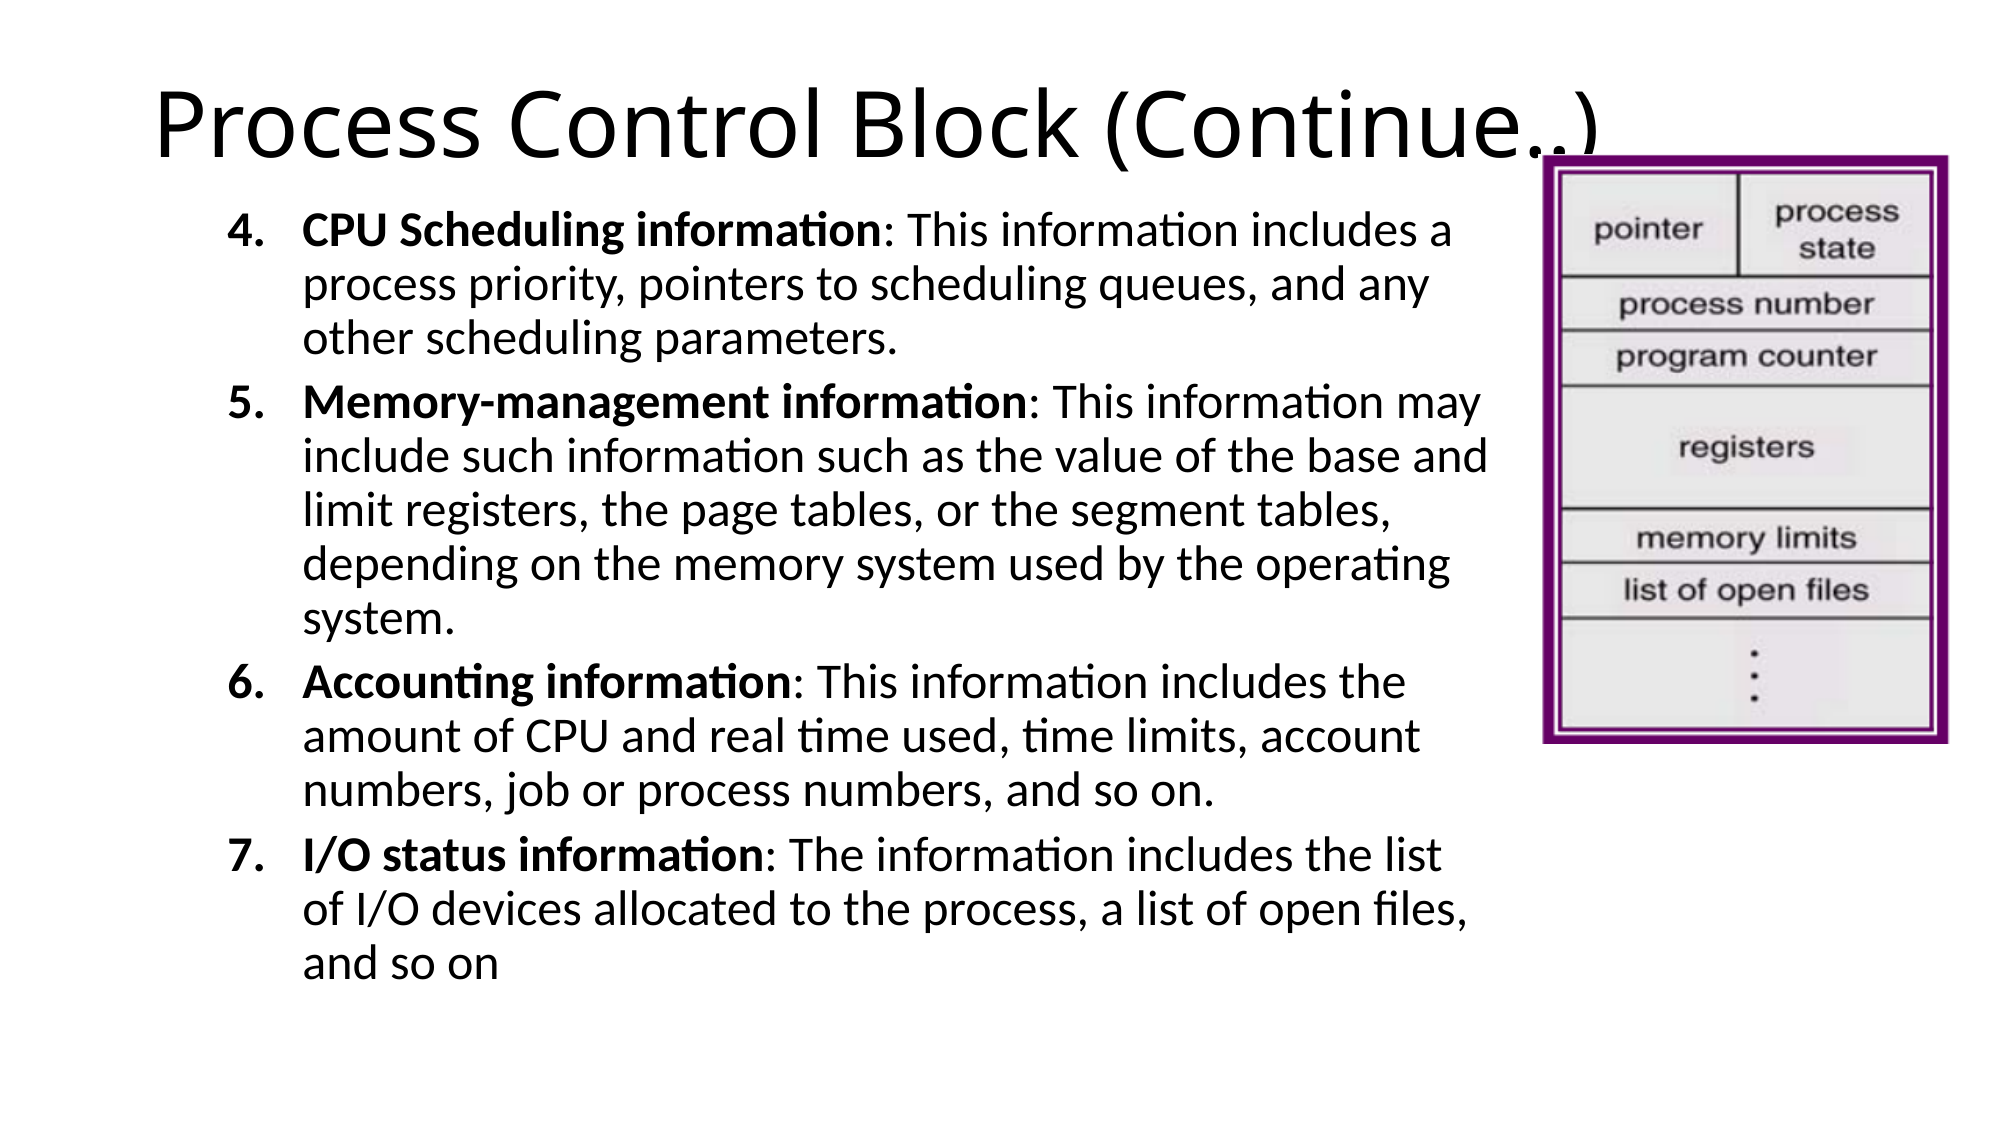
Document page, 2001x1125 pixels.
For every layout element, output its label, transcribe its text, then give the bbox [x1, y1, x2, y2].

title Process Control Block (Continue..) [137, 59, 1863, 196]
list CPU Scheduling information: This information includes a process priority, pointers to scheduling queues, and any other scheduling parameters. Memory-management information: This information may include such information such as the value of the base and limit registers, the page tables, or the segment tables, depending on the memory system used by the operating system. Accounting information: This information includes the amount of CPU and real time used, time limits, account numbers, job or process numbers, and so on. I/O status information: The information includes the list of I/O devices allocated to the process, a list of open files, and so on [137, 195, 1509, 1077]
picture [1538, 154, 1953, 744]
